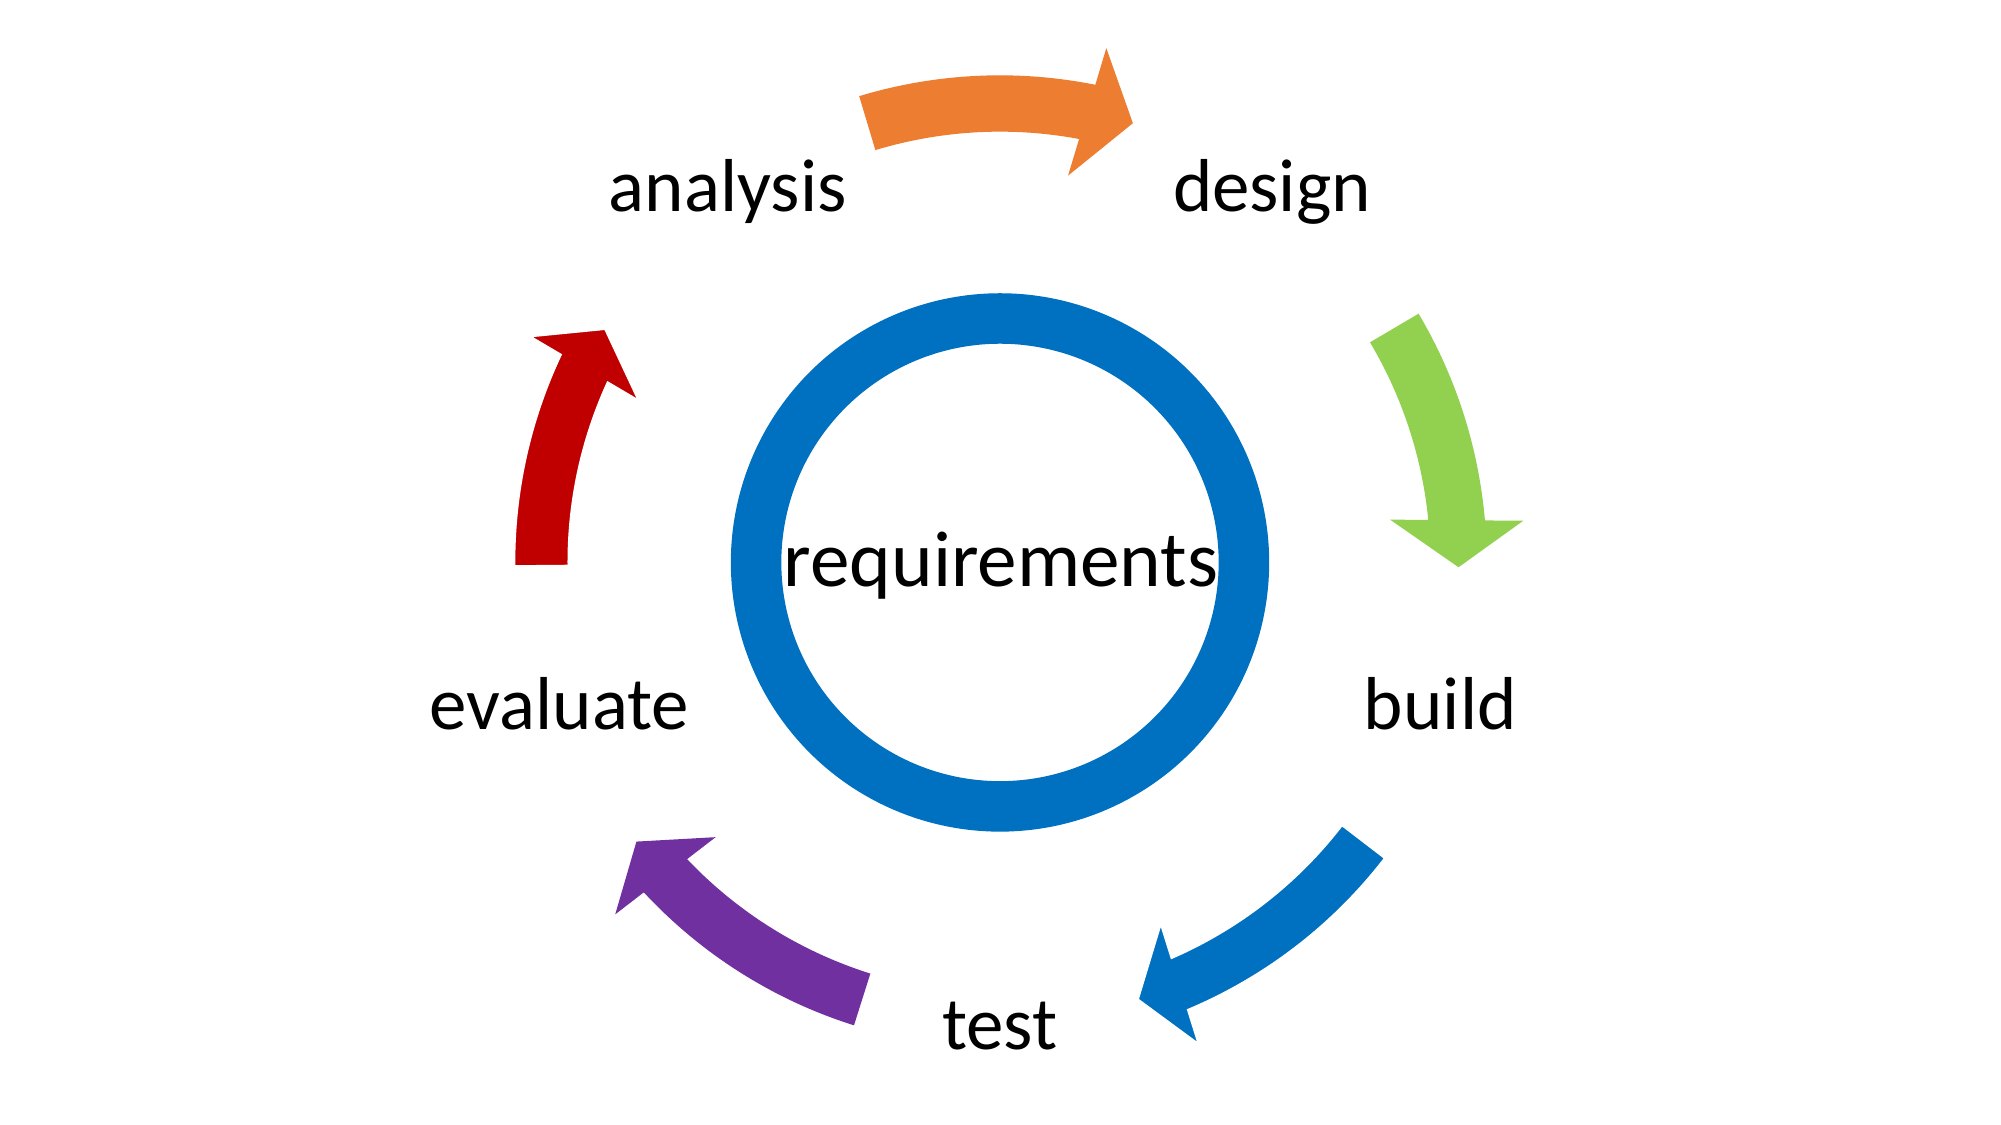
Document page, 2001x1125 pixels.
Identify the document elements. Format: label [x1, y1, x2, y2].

text_box [184, 39, 1816, 1125]
